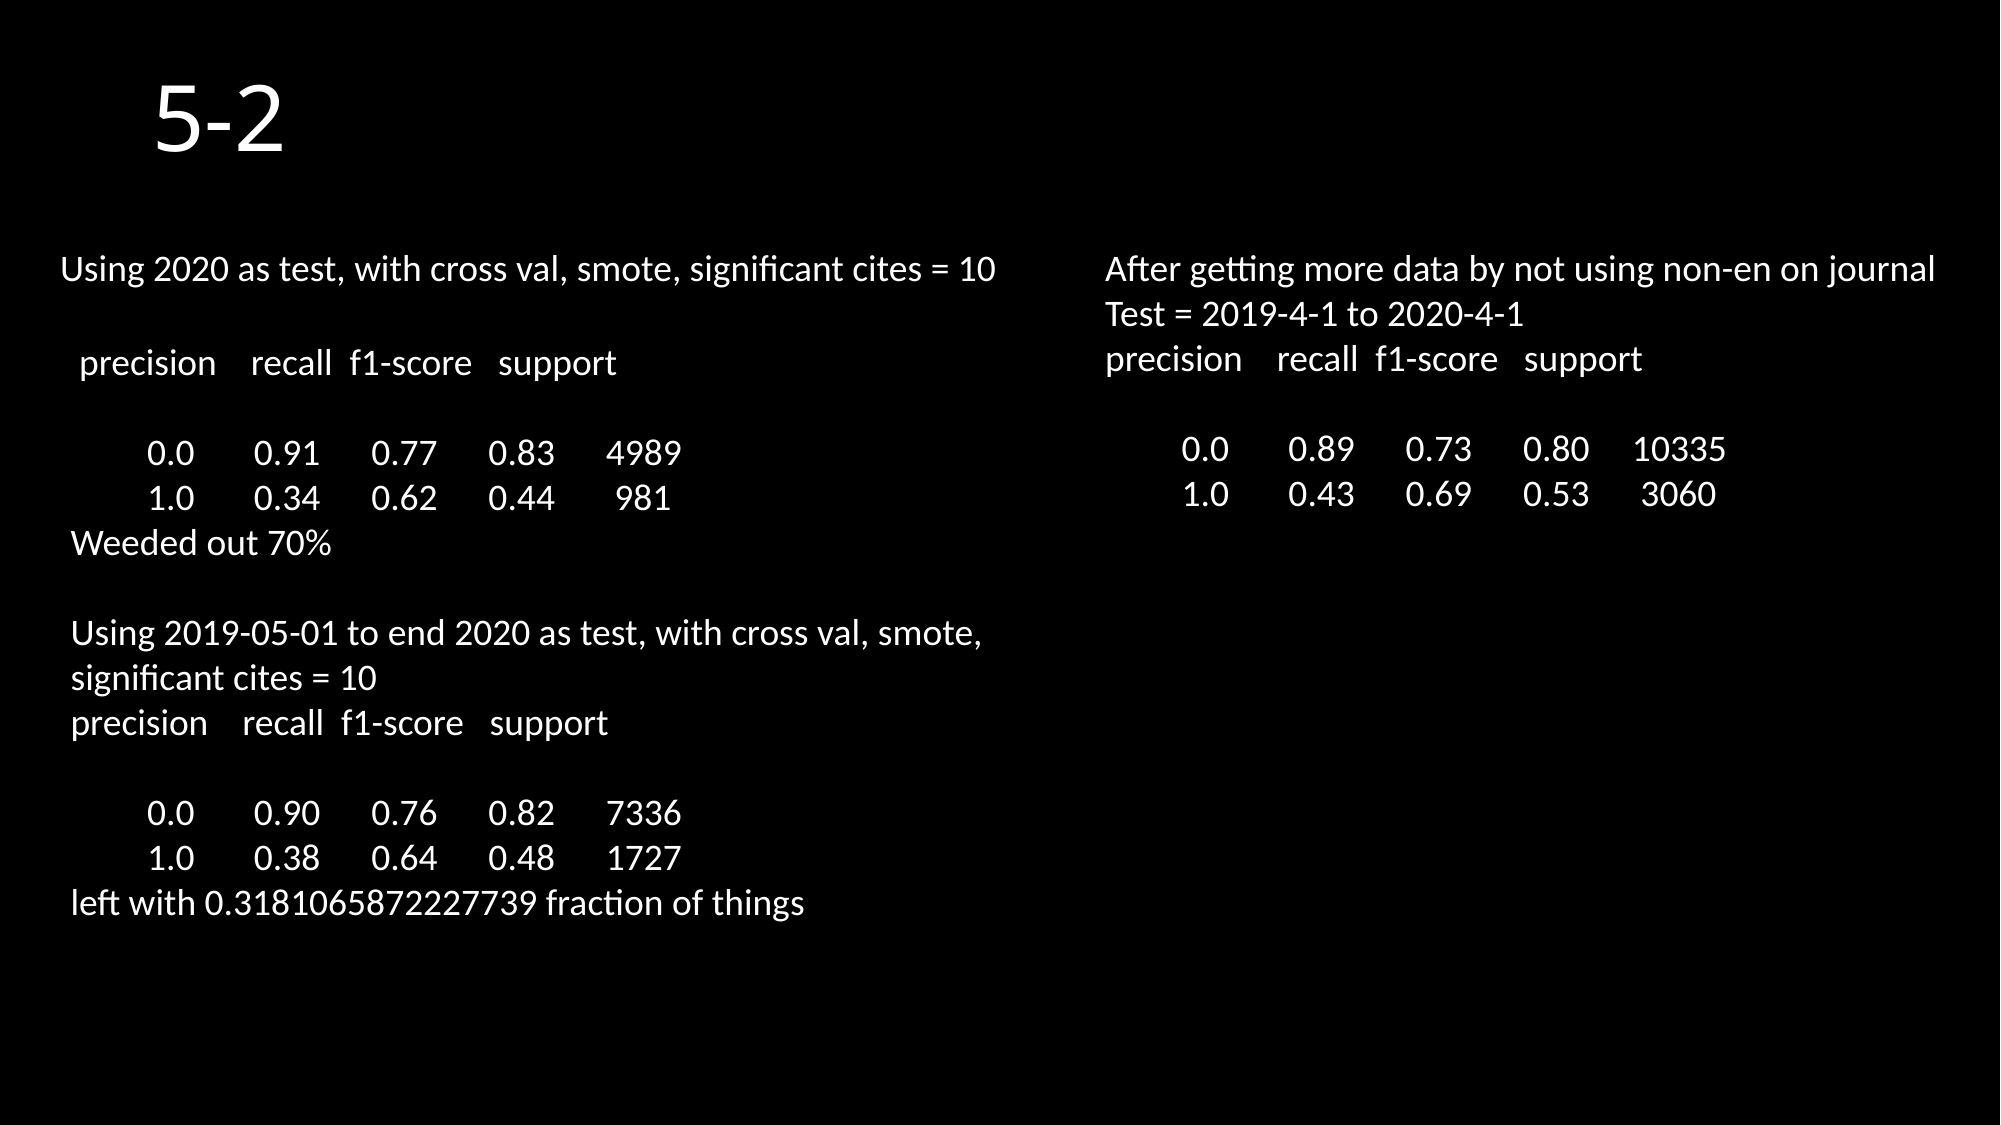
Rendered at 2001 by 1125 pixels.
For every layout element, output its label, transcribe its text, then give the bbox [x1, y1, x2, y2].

text_box precision recall f1-score support 0.0 0.91 0.77 0.83 4989 1.0 0.34 0.62 0.44 981 Weeded out 70% Using 2019-05-01 to end 2020 as test, with cross val, smote, significant cites = 10 precision recall f1-score support 0.0 0.90 0.76 0.82 7336 1.0 0.38 0.64 0.48 1727 left with 0.3181065872227739 fraction of things [55, 330, 1057, 930]
text_box Using 2020 as test, with cross val, smote, significant cites = 10 [45, 236, 1090, 297]
text_box After getting more data by not using non-en on journal Test = 2019-4-1 to 2020-4-1 precision recall f1-score support 0.0 0.89 0.73 0.80 10335 1.0 0.43 0.69 0.53 3060 [1090, 236, 2000, 567]
title 5-2 [137, 59, 1863, 185]
